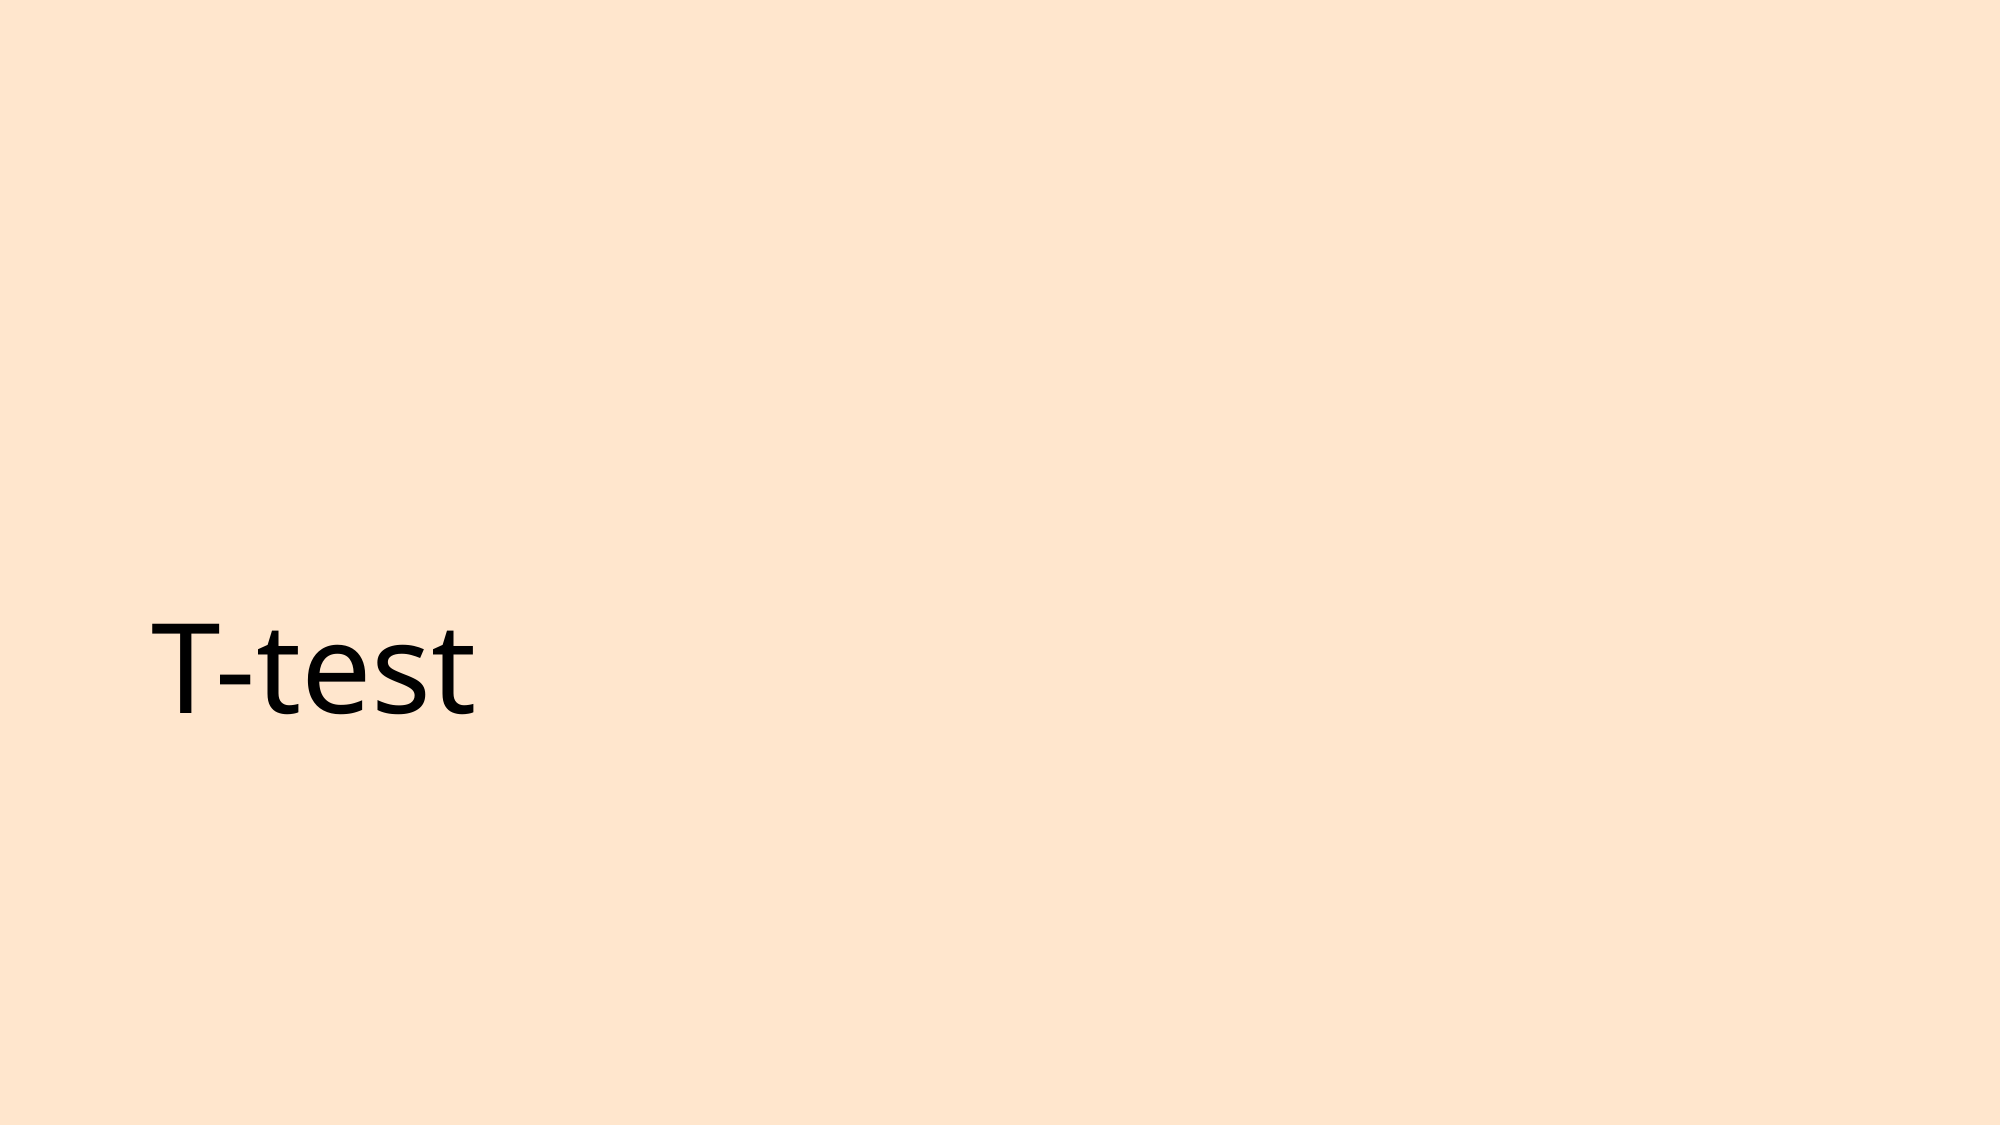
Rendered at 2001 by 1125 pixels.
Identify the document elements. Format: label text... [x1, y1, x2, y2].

title T-test [136, 280, 1862, 749]
